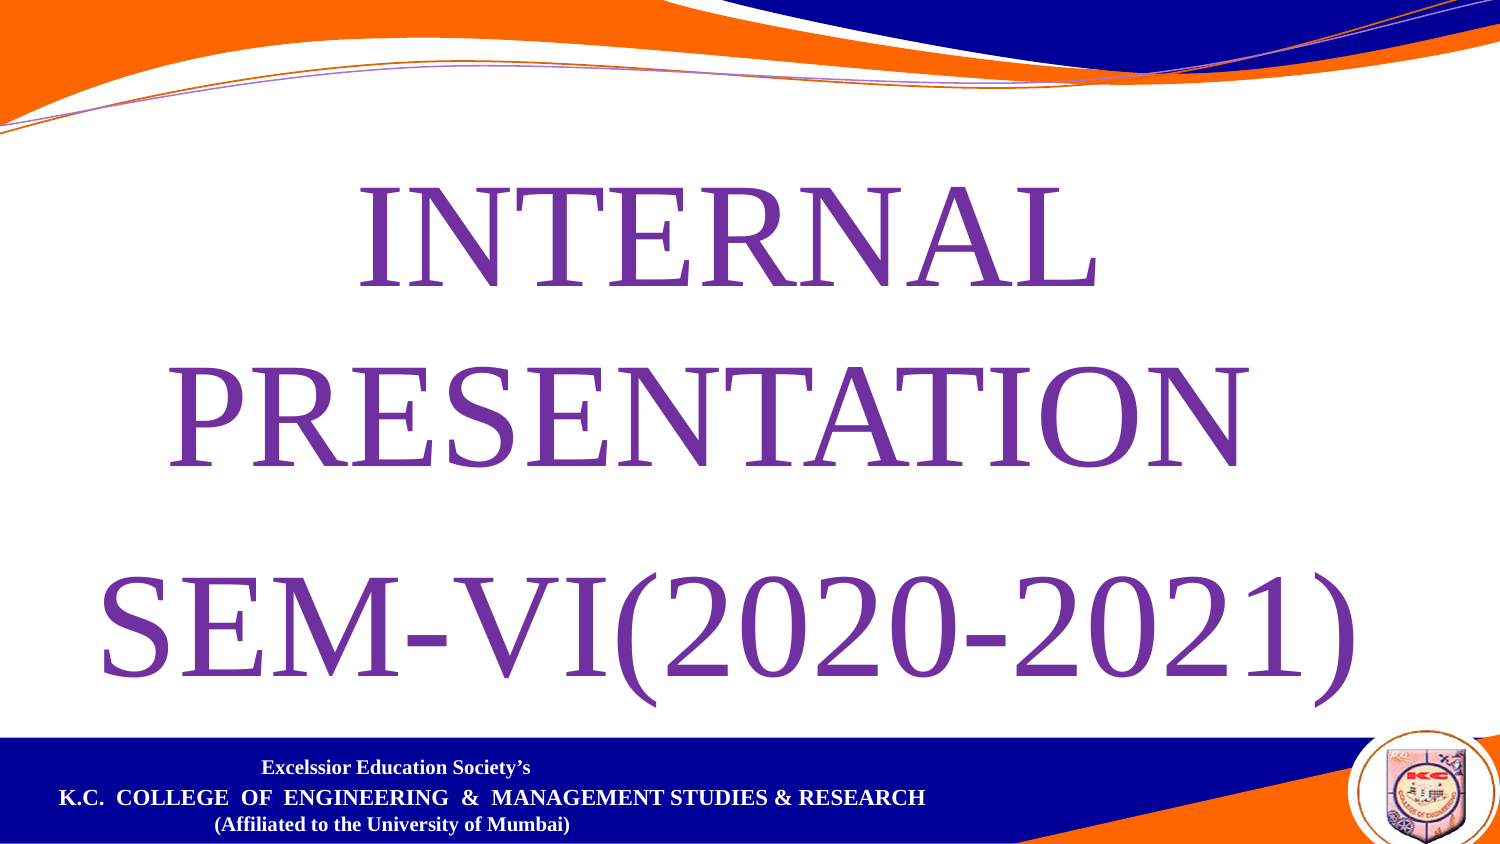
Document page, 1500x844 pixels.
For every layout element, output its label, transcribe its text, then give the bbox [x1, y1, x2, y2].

list INTERNAL PRESENTATION SEM-VI(2020-2021) [52, 128, 1403, 828]
picture [1360, 721, 1500, 844]
